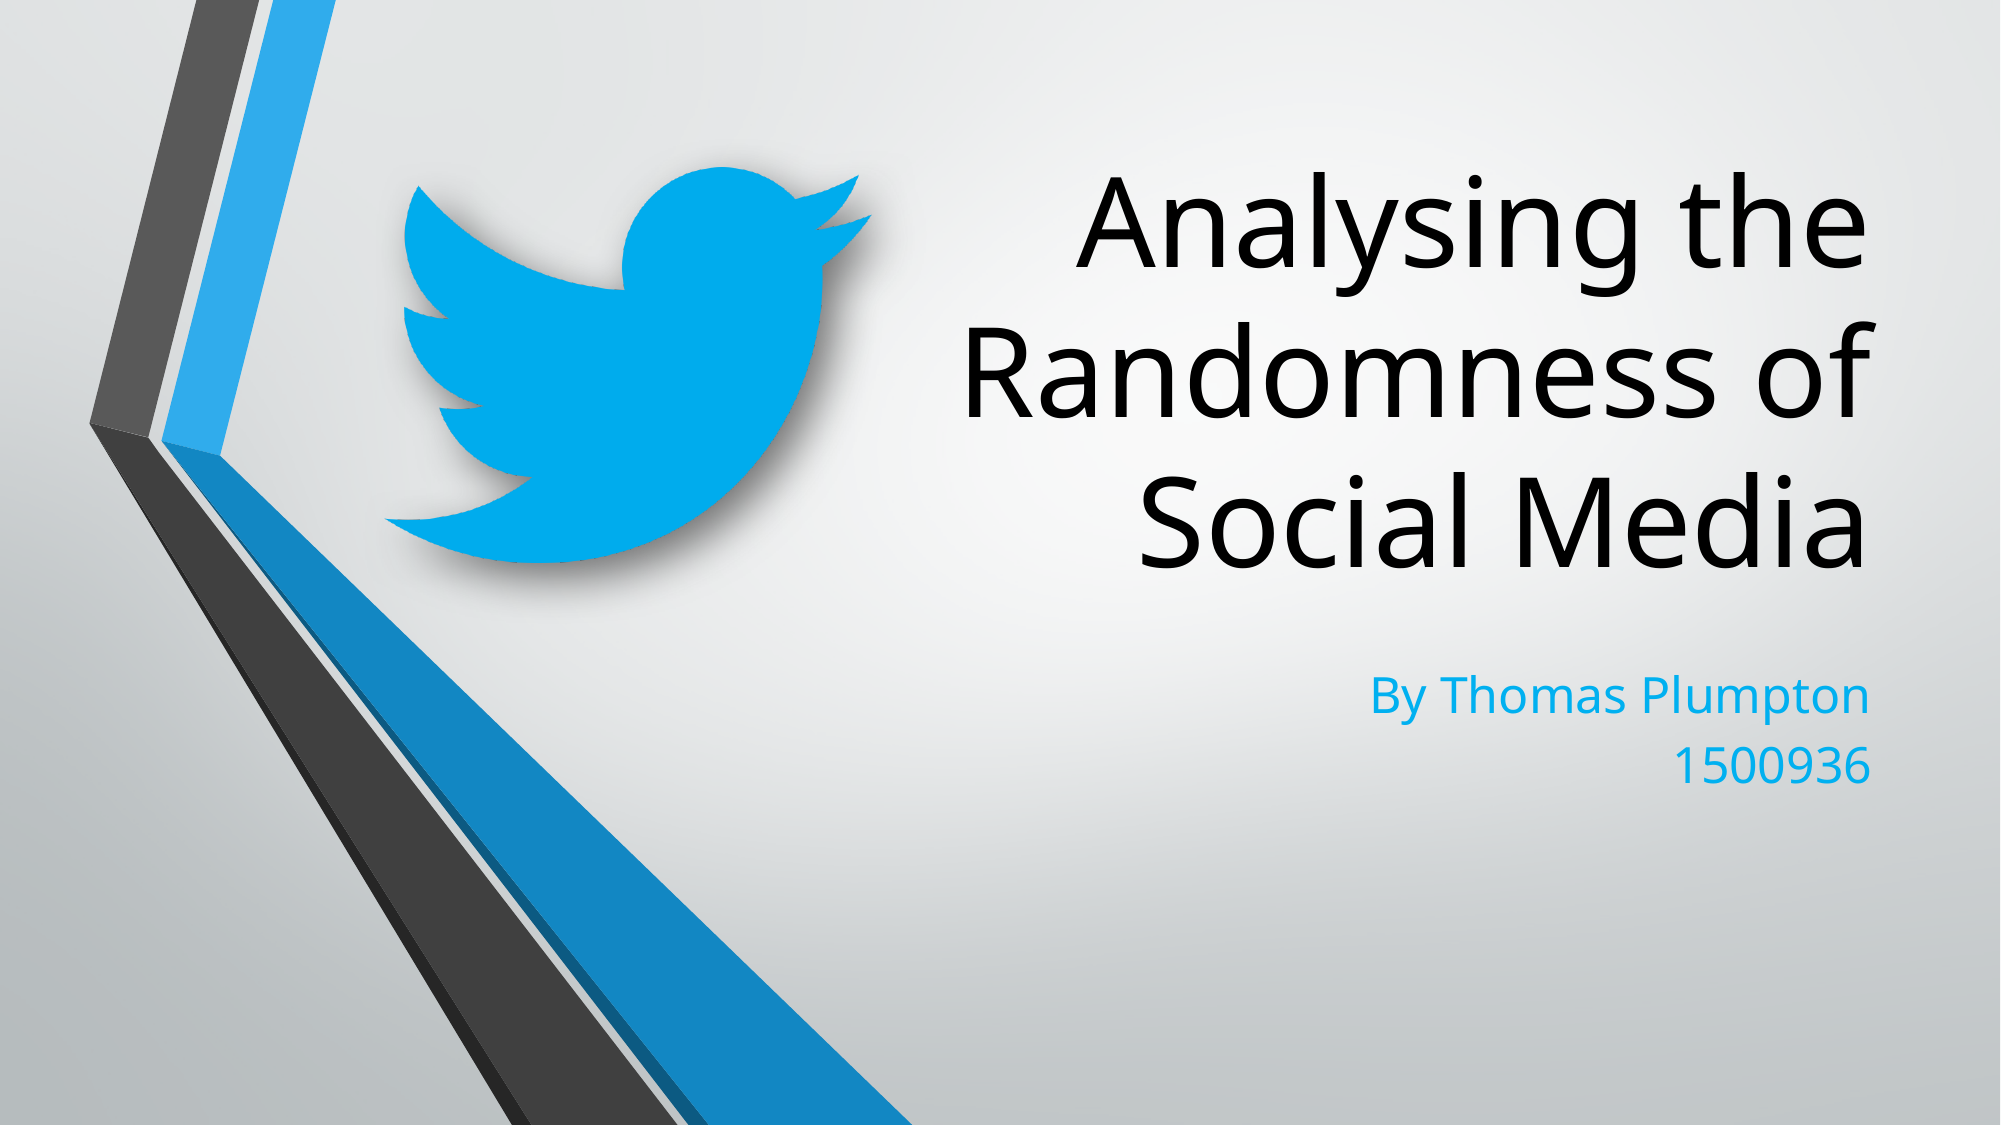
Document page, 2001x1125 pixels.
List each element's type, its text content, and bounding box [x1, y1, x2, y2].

picture [570, 166, 872, 563]
title Analysing the Randomness of Social Media [75, 112, 1887, 600]
subtitle By Thomas Plumpton 1500936 [740, 655, 1887, 884]
picture [383, 166, 718, 563]
